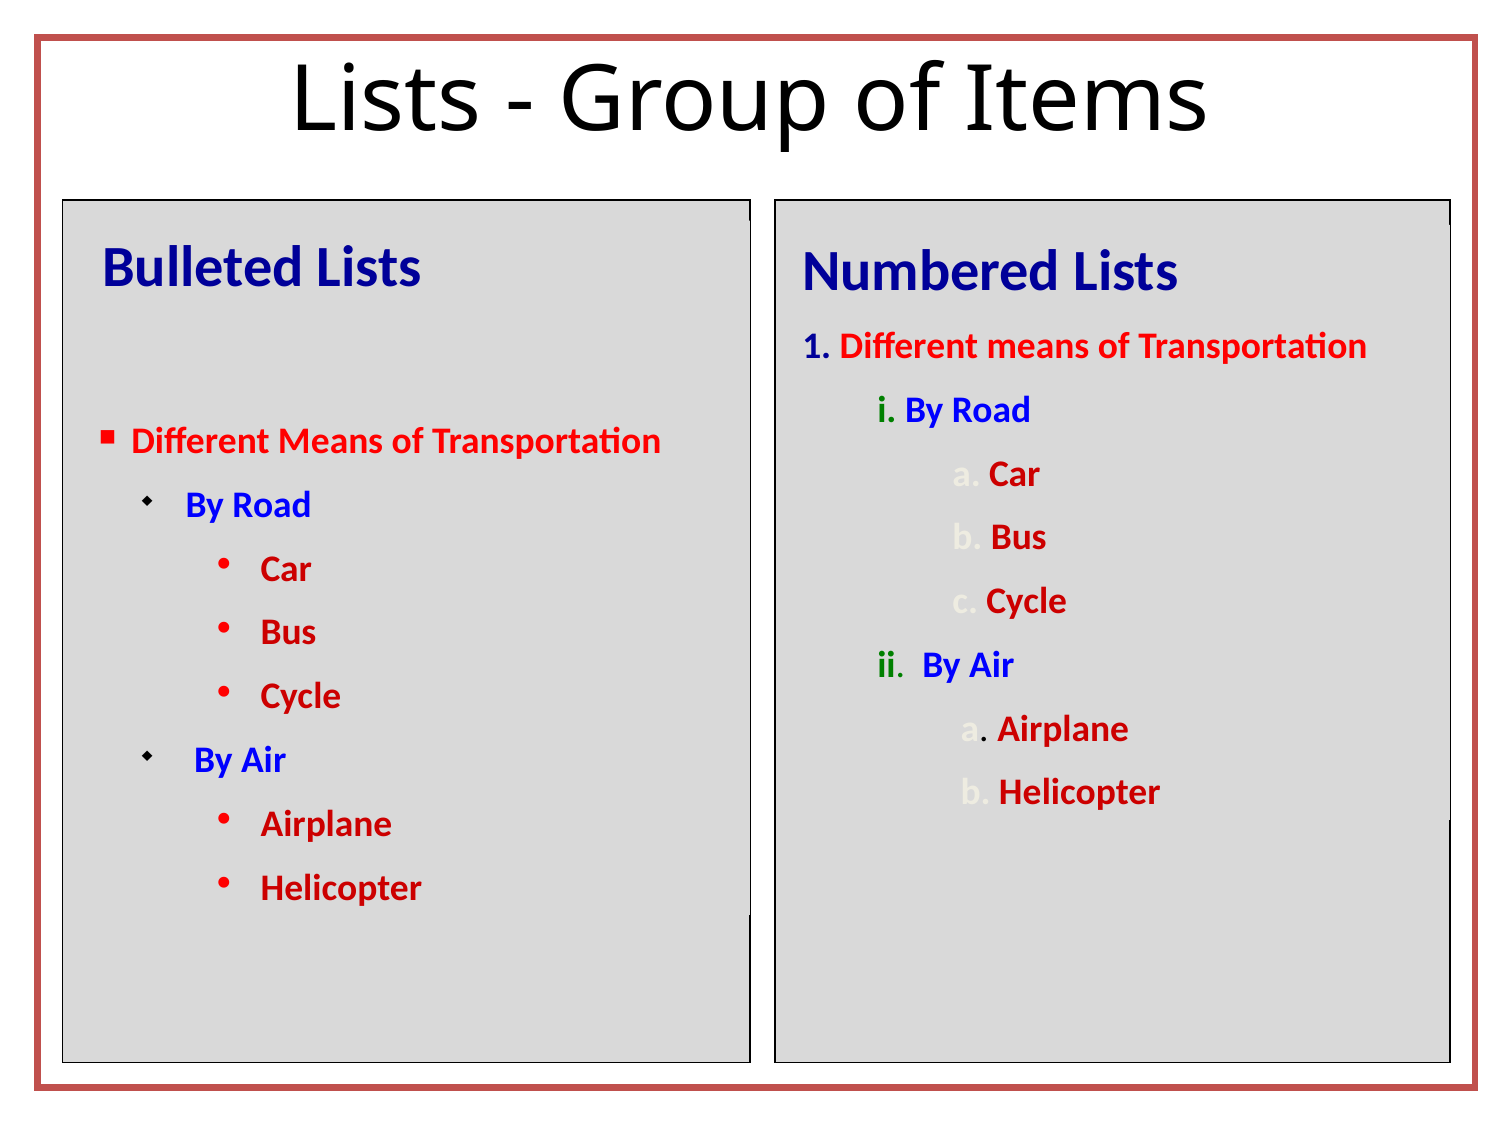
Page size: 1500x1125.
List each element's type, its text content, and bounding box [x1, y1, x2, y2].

text_box Numbered Lists 1. Different means of Transportation i. By Road a. Car b. Bus c. Cycle ii. By Air a. Airplane b. Helicopter [787, 224, 1450, 820]
text_box [62, 200, 750, 1063]
text_box [37, 37, 1475, 1088]
title Lists - Group of Items [150, 0, 1350, 188]
text_box Bulleted Lists Different Means of Transportation By Road Car Bus Cycle By Air Airplane Helicopter [87, 220, 750, 915]
text_box [774, 200, 1450, 1063]
